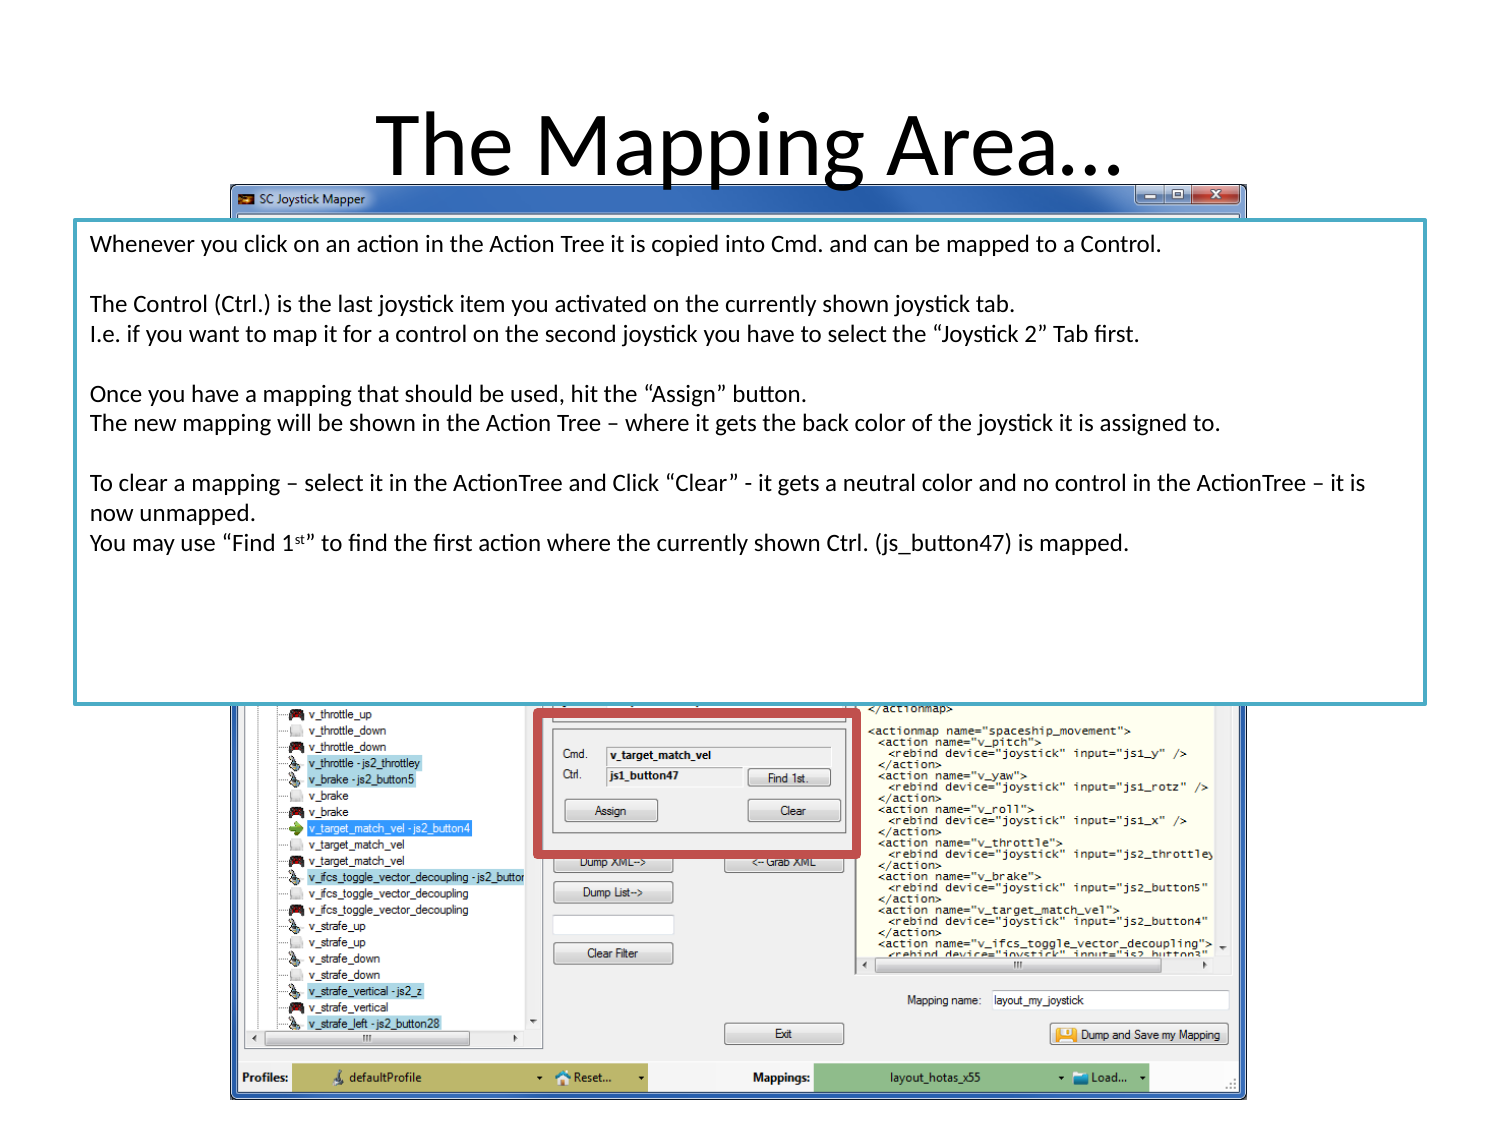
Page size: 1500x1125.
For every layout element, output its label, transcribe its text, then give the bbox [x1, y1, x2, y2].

picture [229, 184, 1248, 1100]
text_box Whenever you click on an action in the Action Tree it is copied into Cmd. and can be mapped to a Control. The Control (Ctrl.) is the last joystick item you activated on the currently shown joystick tab. I.e. if you want to map it for a control on the second joystick you have to select the “Joystick 2” Tab first. Once you have a mapping that should be used, hit the “Assign” button. The new mapping will be shown in the Action Tree – where it gets the back color of the joystick it is assigned to. To clear a mapping – select it in the ActionTree and Click “Clear” - it gets a neutral color and no control in the ActionTree – it is now unmapped. You may use “Find 1st” to find the first action where the currently shown Ctrl. (js_button47) is mapped. [1252, 218, 1427, 706]
title The Mapping Area… [75, 45, 1425, 218]
text_box Whenever you click on an action in the Action Tree it is copied into Cmd. and can be mapped to a Control. The Control (Ctrl.) is the last joystick item you activated on the currently shown joystick tab. I.e. if you want to map it for a control on the second joystick you have to select the “Joystick 2” Tab first. Once you have a mapping that should be used, hit the “Assign” button. The new mapping will be shown in the Action Tree – where it gets the back color of the joystick it is assigned to. To clear a mapping – select it in the ActionTree and Click “Clear” - it gets a neutral color and no control in the ActionTree – it is now unmapped. You may use “Find 1st” to find the first action where the currently shown Ctrl. (js_button47) is mapped. [73, 218, 224, 706]
